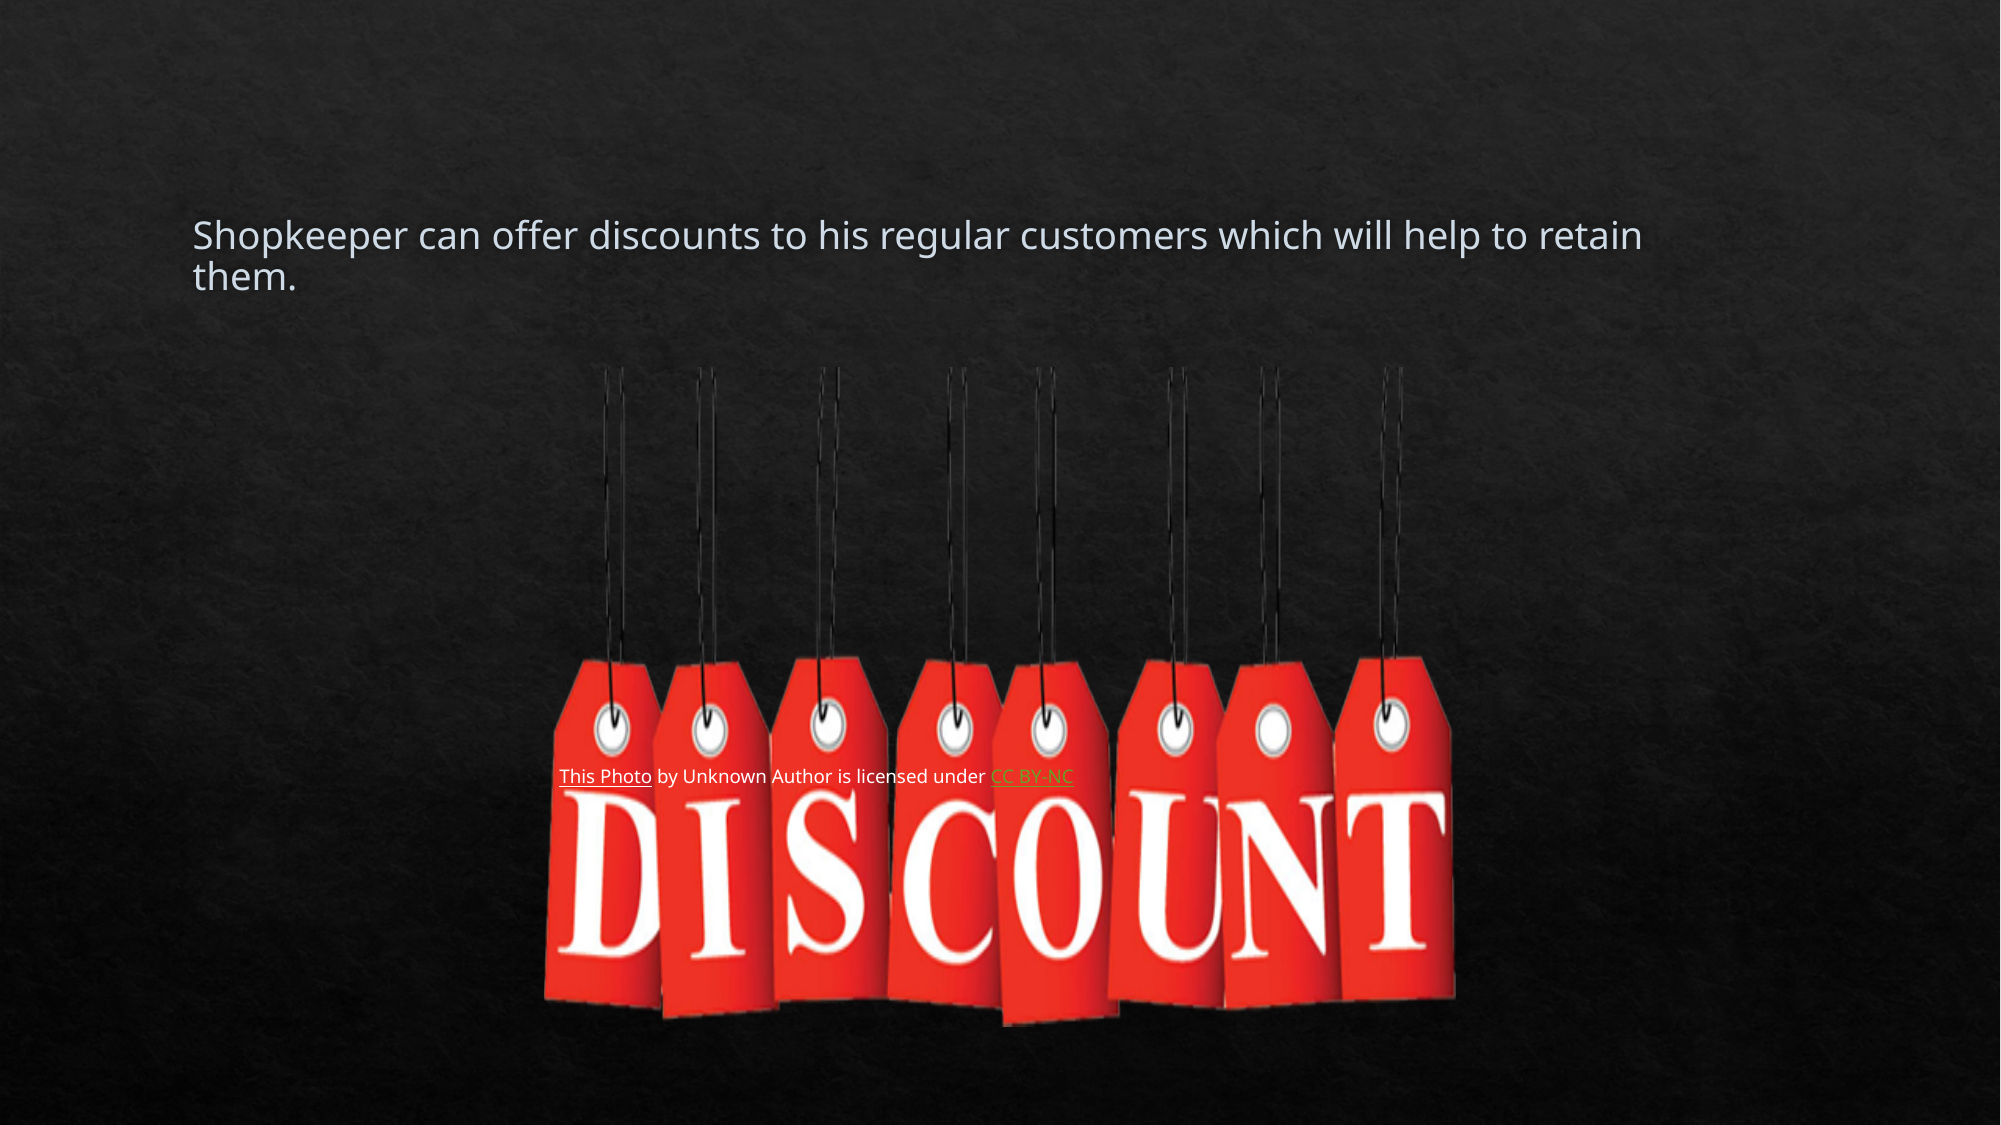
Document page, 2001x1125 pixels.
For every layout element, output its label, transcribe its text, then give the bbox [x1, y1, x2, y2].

picture [544, 366, 1456, 1027]
title Shopkeeper can offer discounts to his regular customers which will help to retain them. [177, 207, 1751, 307]
